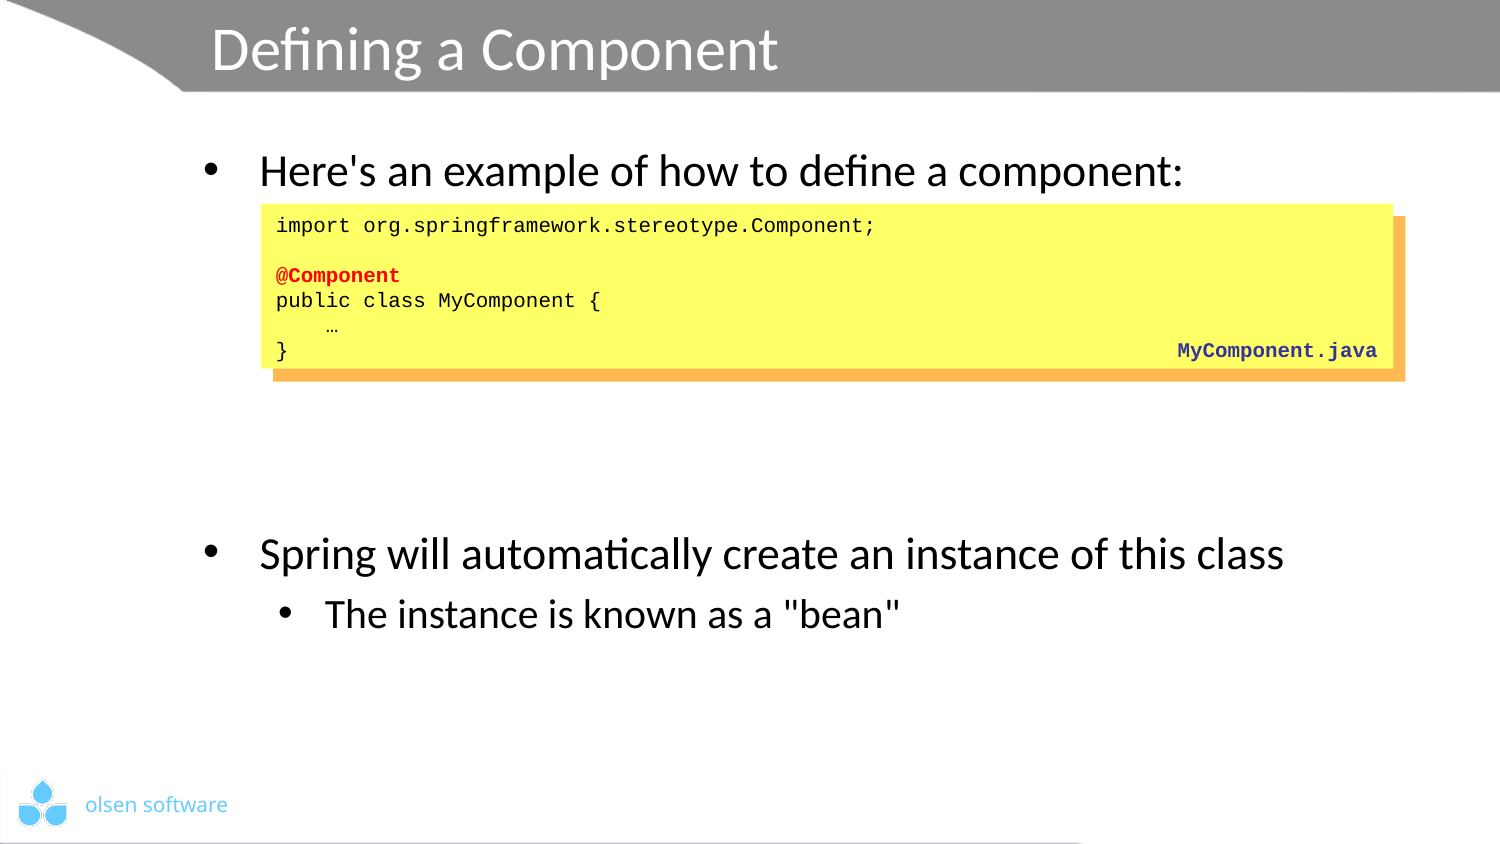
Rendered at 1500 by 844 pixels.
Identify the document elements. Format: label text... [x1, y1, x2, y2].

picture [0, 0, 1500, 844]
title Defining a Component [187, 0, 1426, 93]
text_box MyComponent.java [1162, 329, 1393, 370]
list Here's an example of how to define a component: Spring will automatically create an instance of this class The instance is known as a "bean" [188, 133, 1425, 716]
text_box import org.springframework.stereotype.Component; @Component public class MyComponent { … } [260, 203, 1394, 369]
